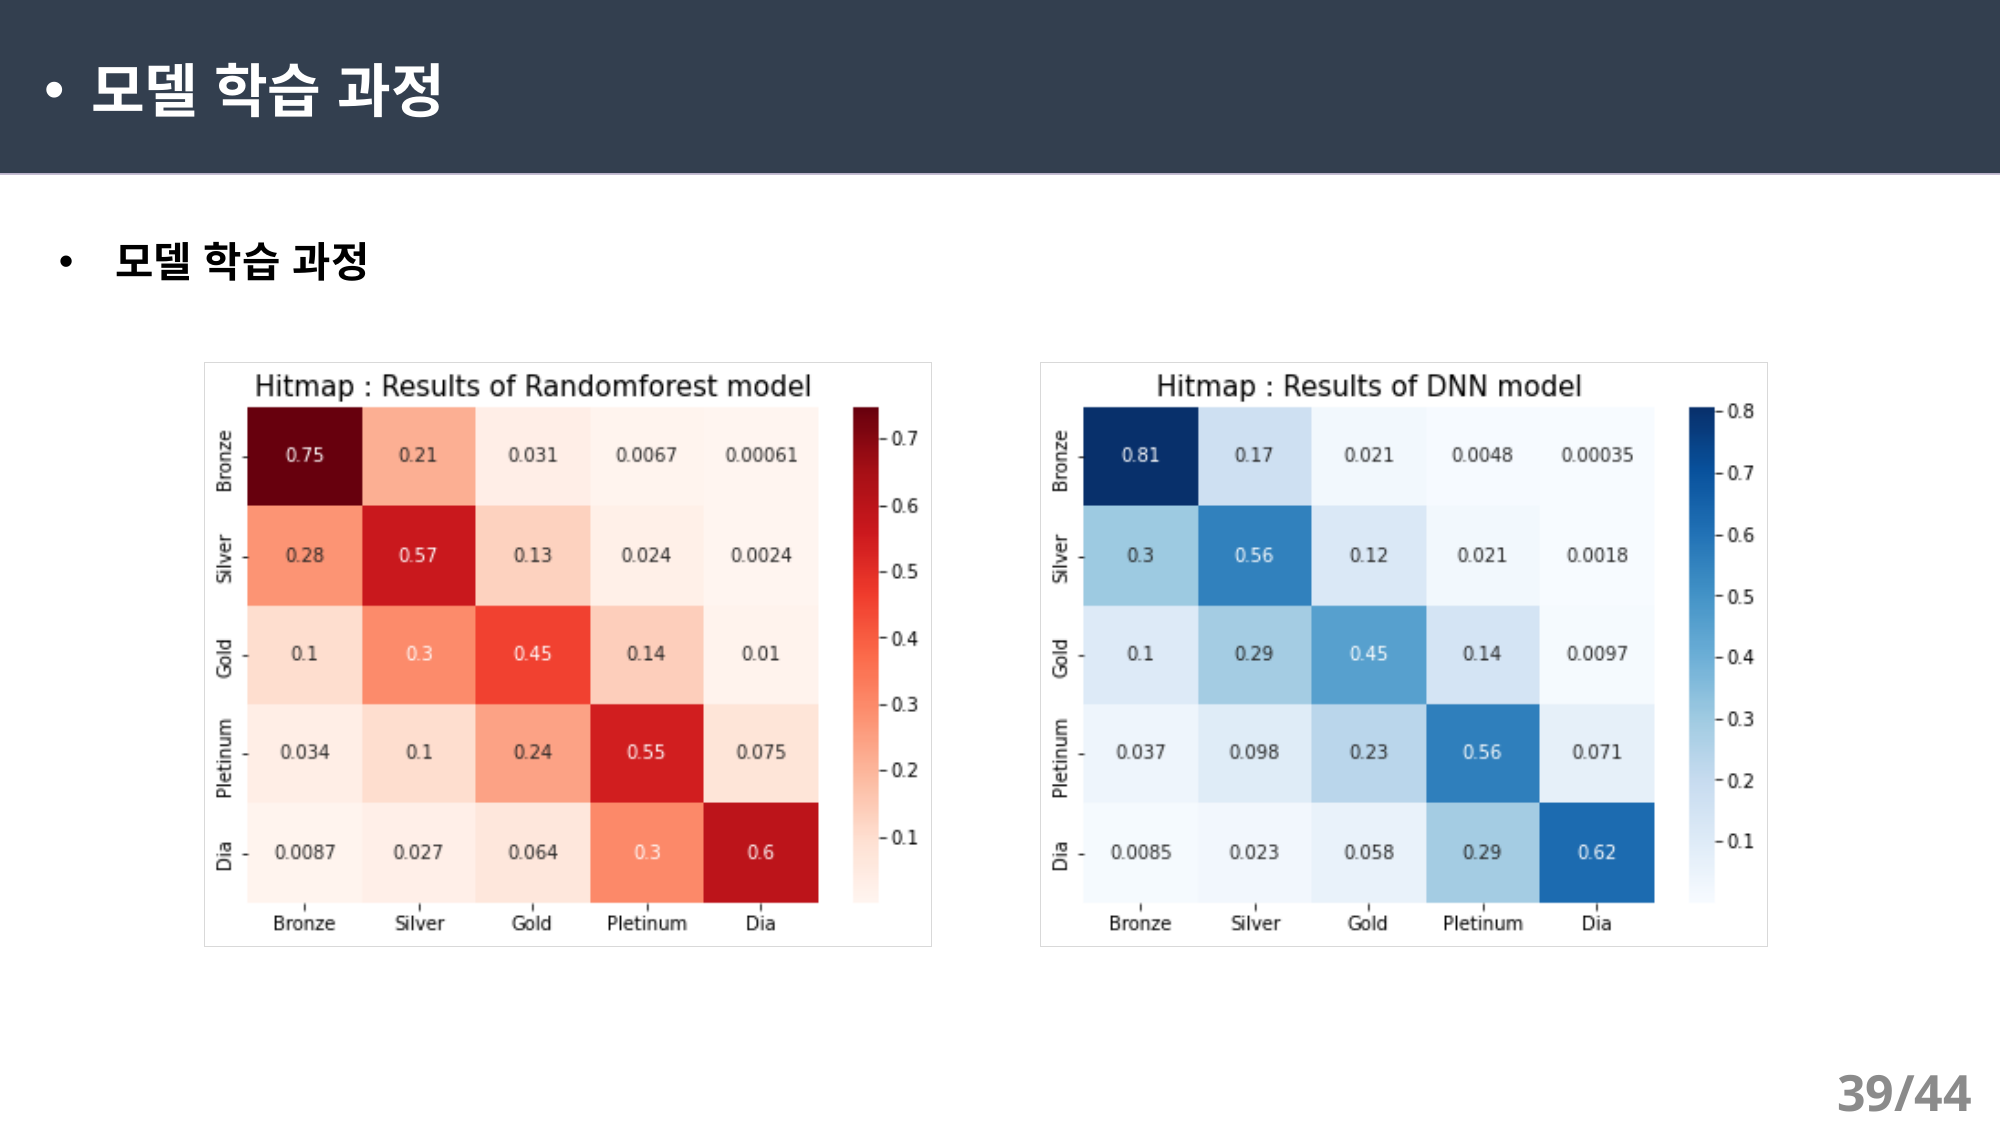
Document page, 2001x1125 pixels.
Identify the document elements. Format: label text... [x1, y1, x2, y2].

text_box 모델 학습 과정 [29, 47, 680, 132]
picture [1040, 361, 1768, 947]
slide_number 39/44 [1537, 1065, 1987, 1125]
text_box [0, 0, 2000, 174]
picture [204, 361, 932, 947]
text_box 모델 학습 과정 [58, 236, 650, 287]
